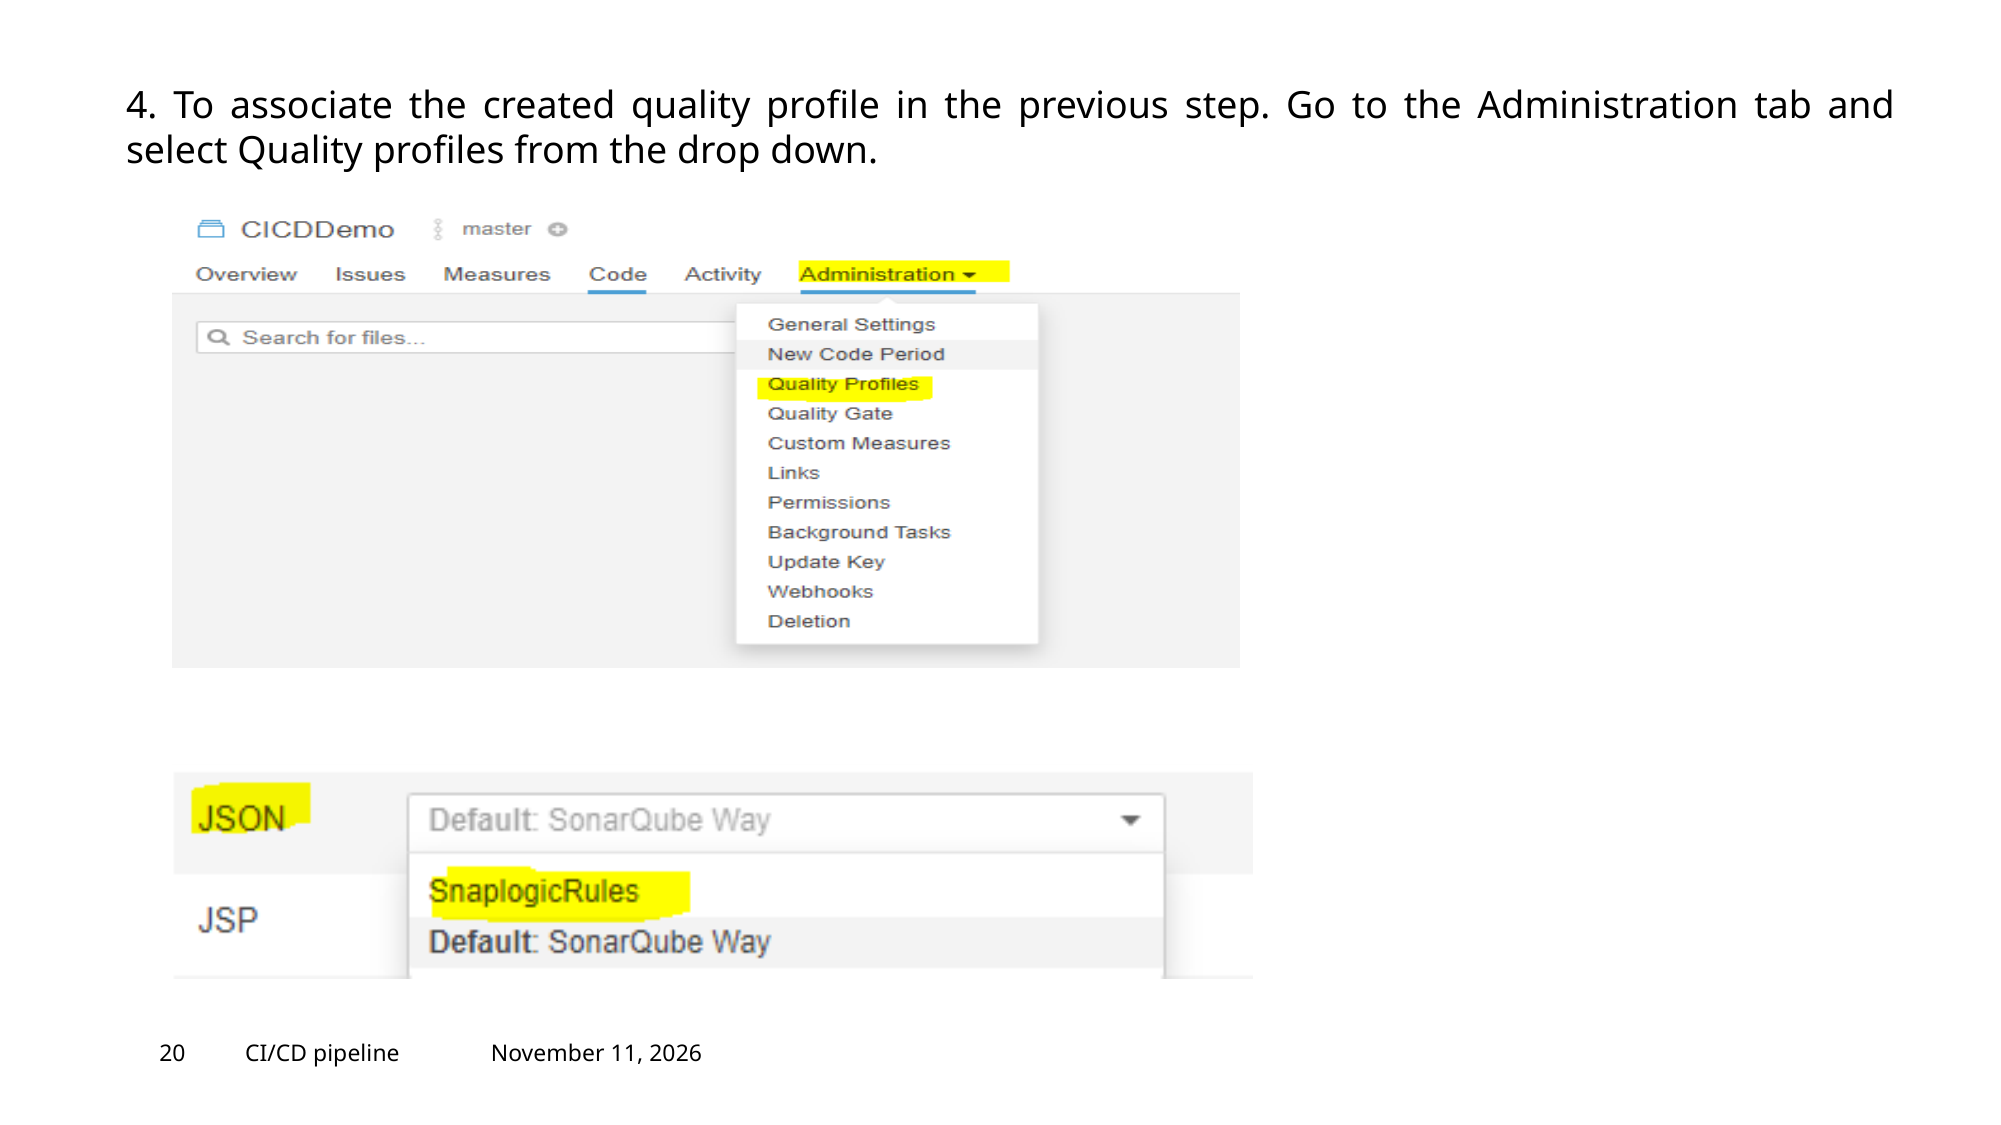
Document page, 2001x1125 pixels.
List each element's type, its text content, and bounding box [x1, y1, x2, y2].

picture [172, 208, 1240, 668]
slide_number 20 [159, 1038, 246, 1080]
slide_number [491, 1038, 707, 1080]
footer CI/CD pipeline [246, 1038, 491, 1080]
text_box 4. To associate the created quality profile in the previous step. Go to the Administration tab and select Quality profiles from the drop down. [111, 74, 1912, 179]
picture [172, 763, 1253, 979]
